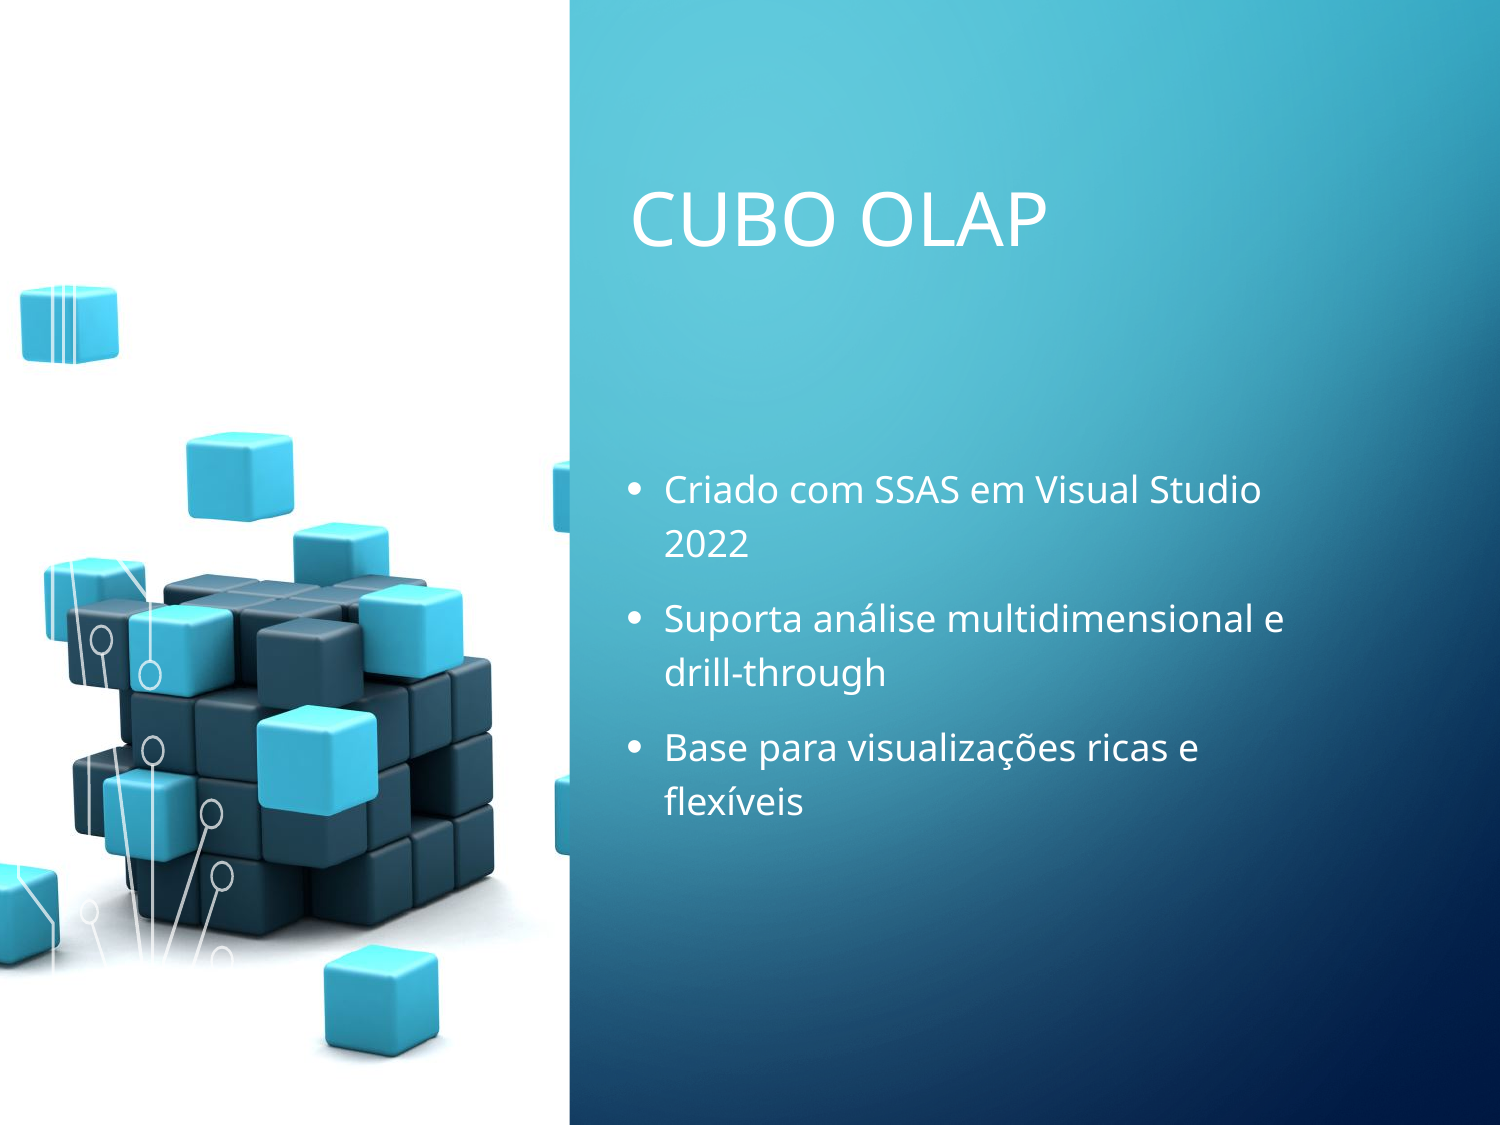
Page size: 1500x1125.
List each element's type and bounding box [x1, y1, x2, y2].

text_box [570, 0, 1500, 1125]
text_box [0, 0, 284, 1125]
picture [284, 0, 570, 1125]
